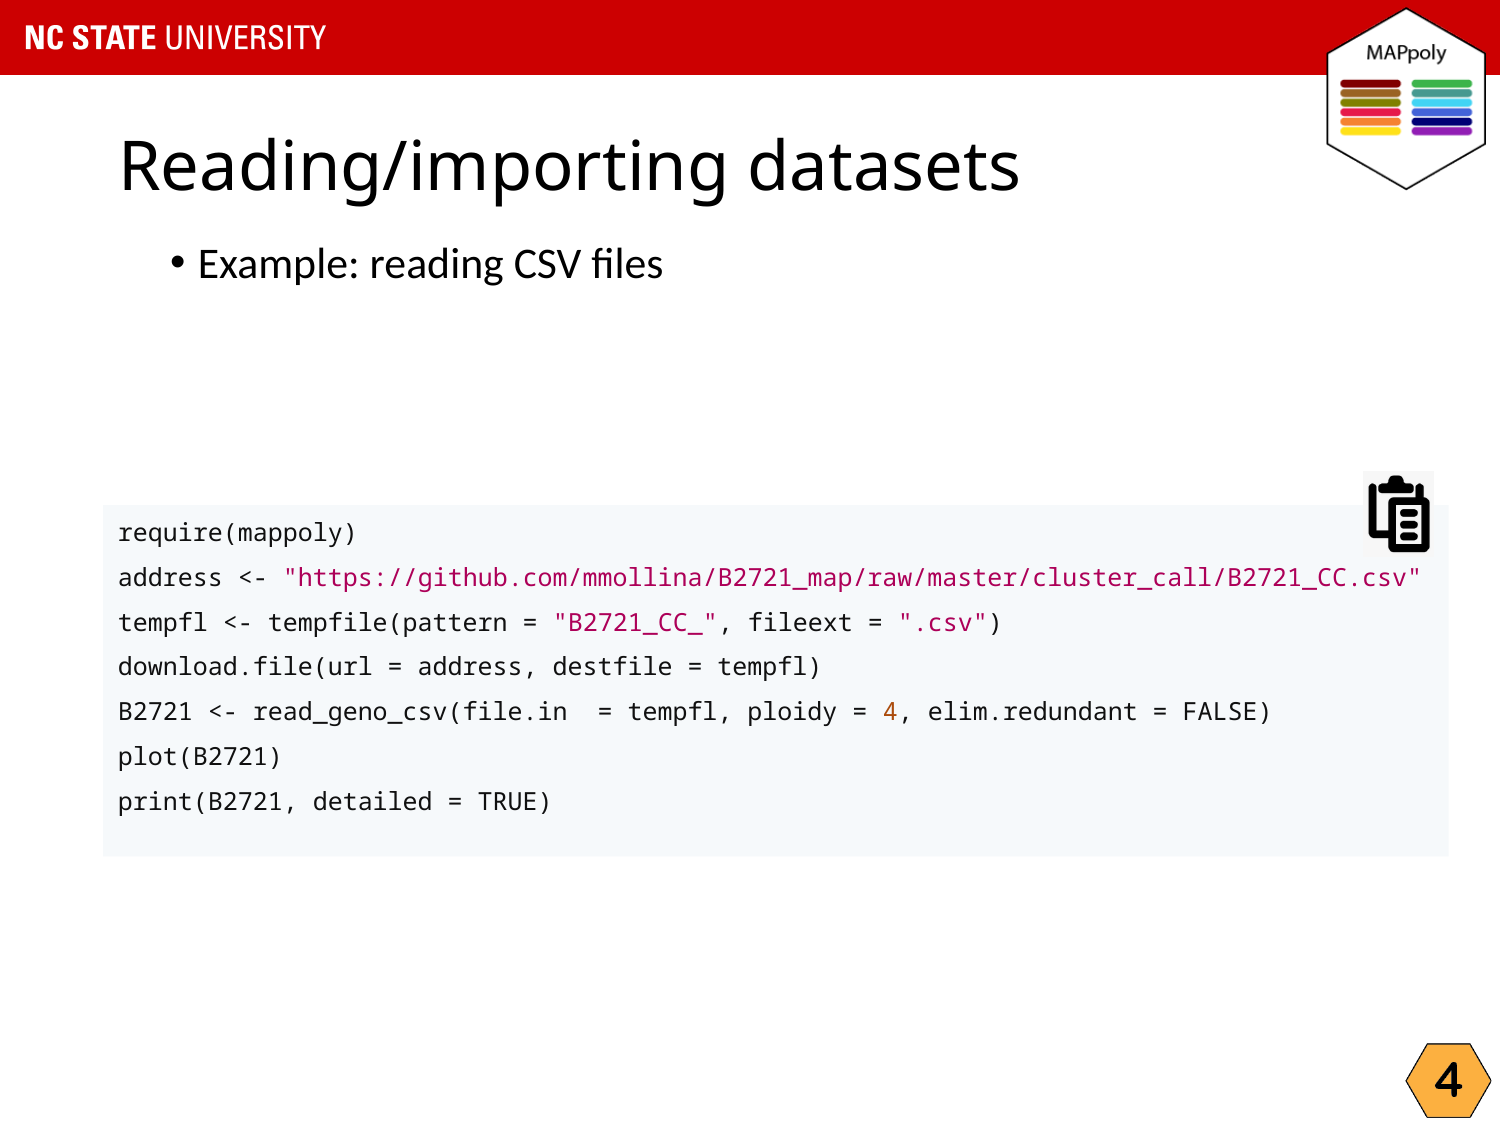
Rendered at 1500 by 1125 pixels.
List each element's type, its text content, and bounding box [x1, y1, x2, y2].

text_box Example: reading CSV files [154, 232, 1449, 299]
picture [1405, 1043, 1492, 1118]
title Reading/importing datasets [103, 59, 1397, 278]
picture [0, 0, 1500, 191]
picture [1363, 471, 1434, 557]
text_box require(mappoly) address <- "https://github.com/mmollina/B2721_map/raw/master/cluster_call/B2721_CC.csv" tempfl <- tempfile(pattern = "B2721_CC_", fileext = ".csv") download.file(url = address, destfile = tempfl) B2721 <- read_geno_csv(file.in = tempfl, ploidy = 4, elim.redundant = FALSE) plot(B2721) print(B2721, detailed = TRUE) [102, 504, 1450, 857]
